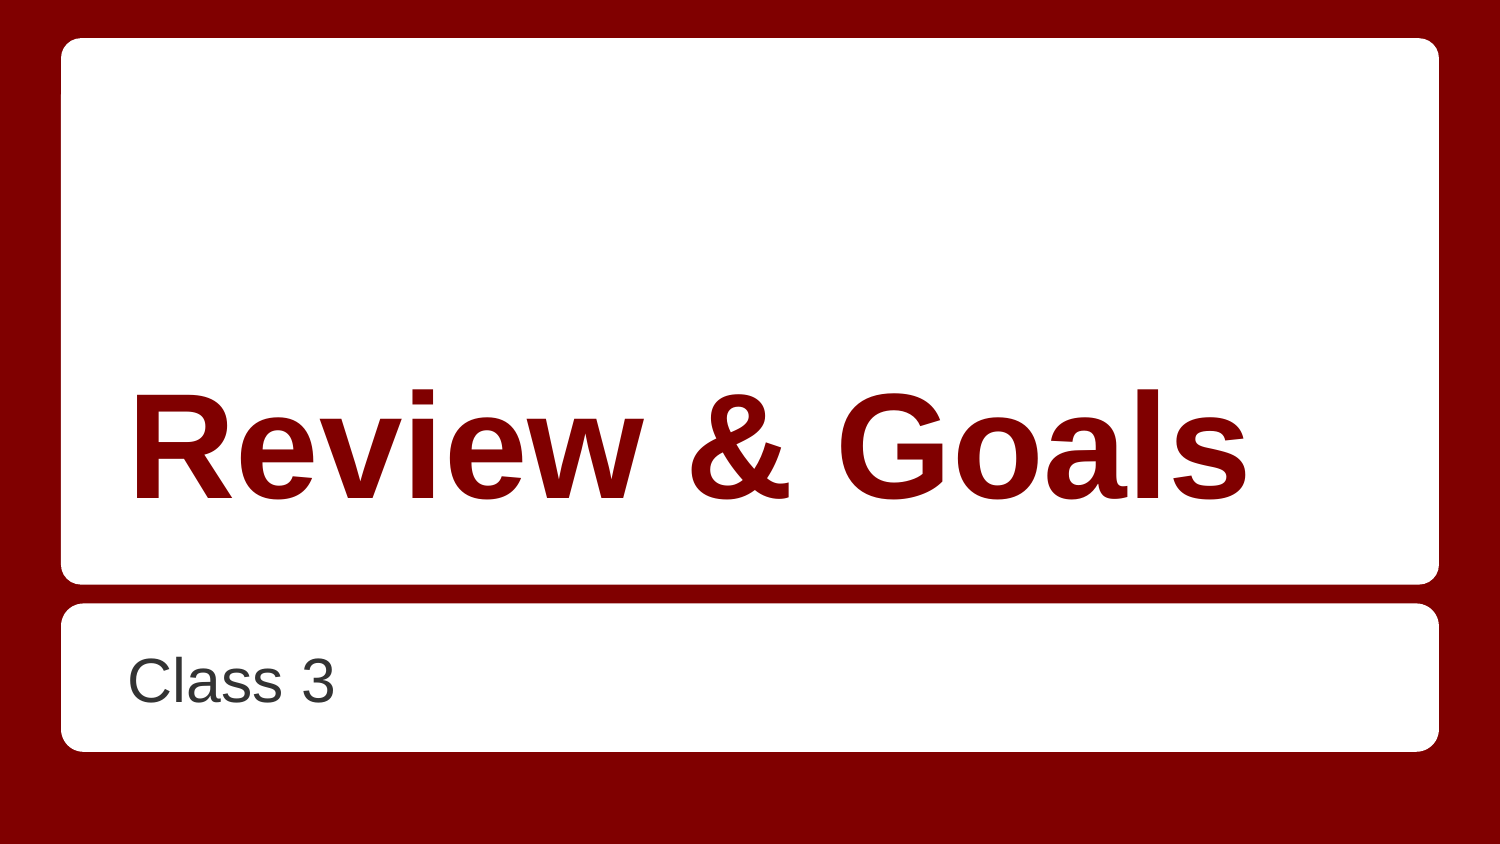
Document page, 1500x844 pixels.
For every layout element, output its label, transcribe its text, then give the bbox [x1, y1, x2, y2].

title Review & Goals [112, 77, 1388, 544]
subtitle Class 3 [112, 639, 1388, 715]
